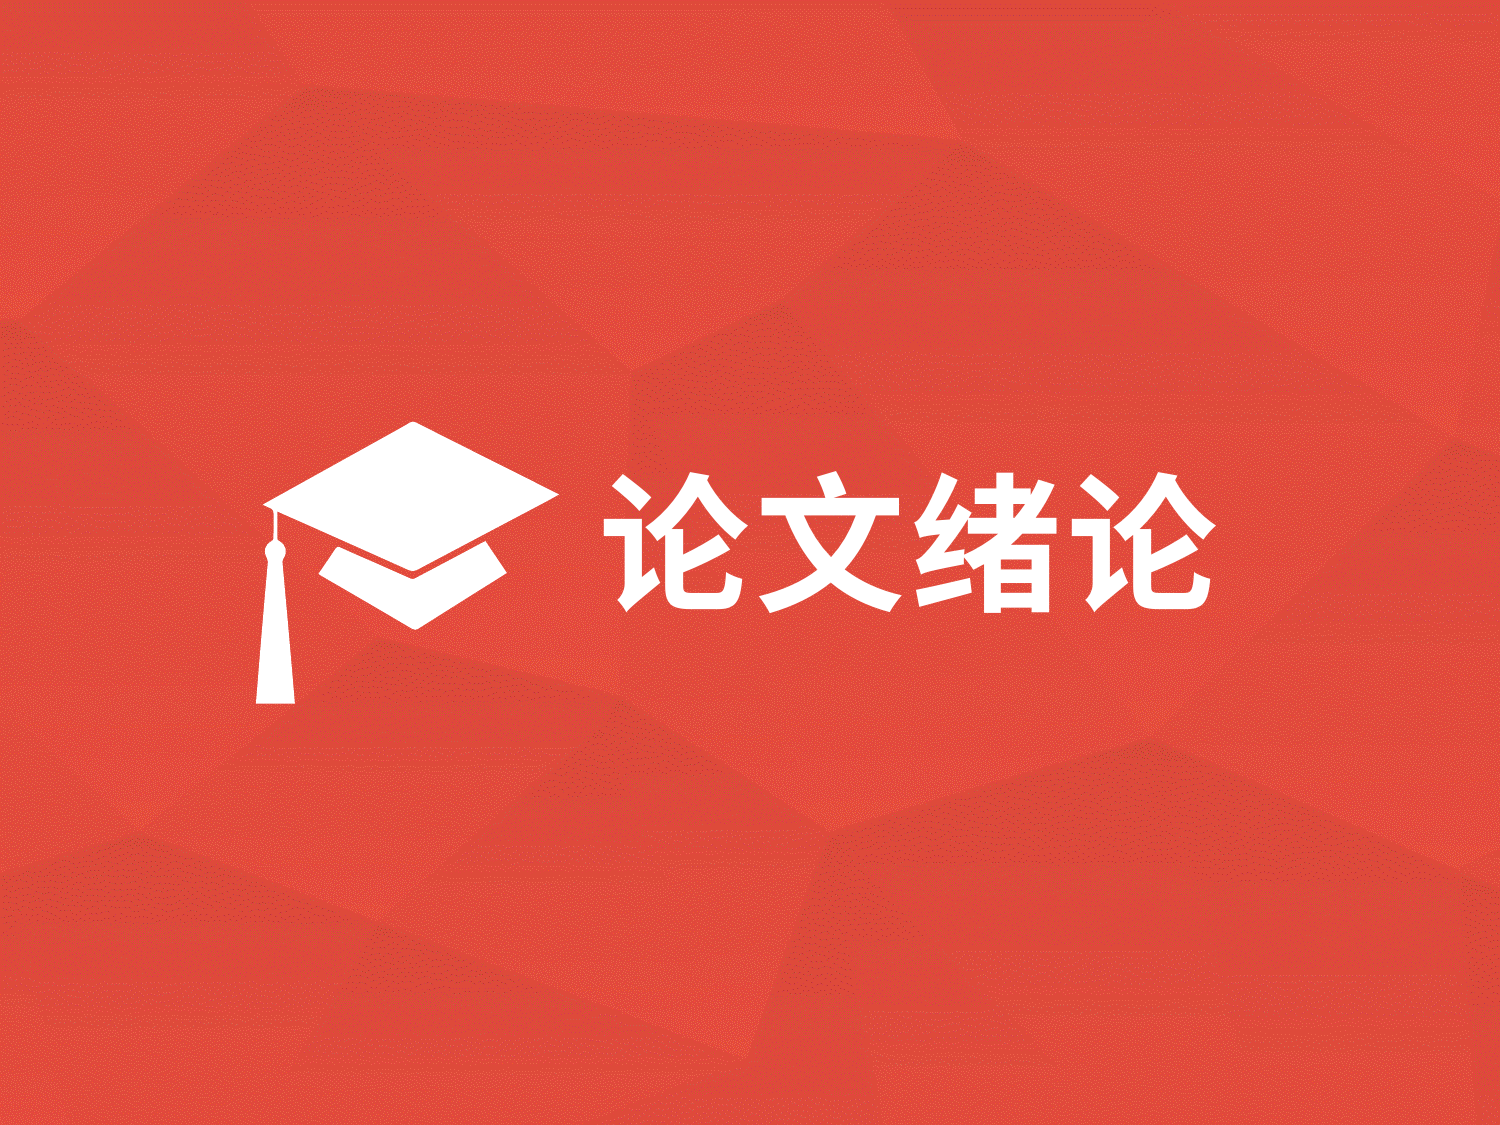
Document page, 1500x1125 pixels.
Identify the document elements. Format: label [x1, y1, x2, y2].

picture [0, 0, 1500, 1125]
text_box [255, 421, 1245, 704]
